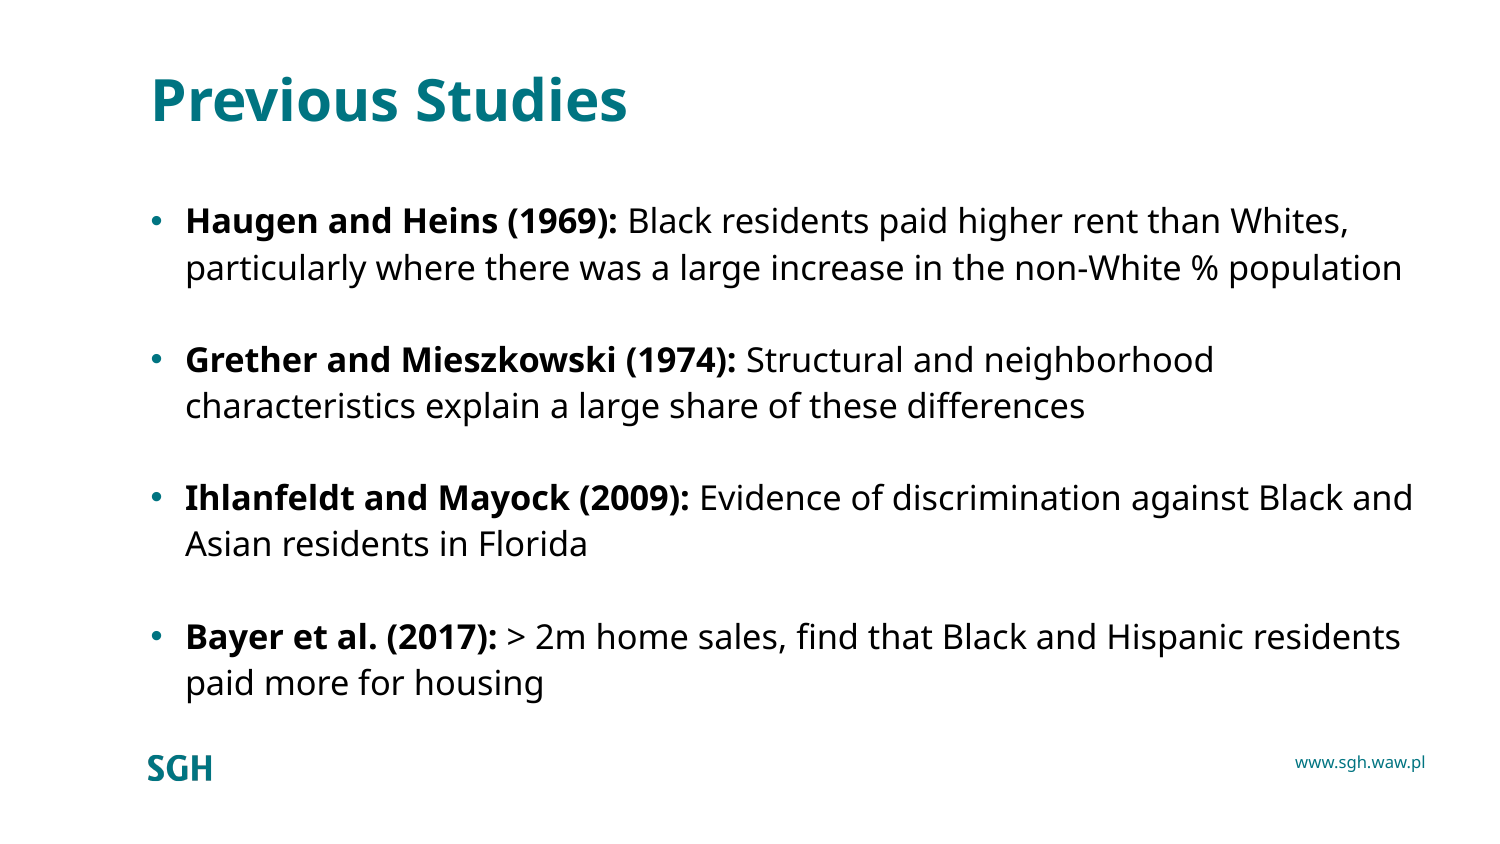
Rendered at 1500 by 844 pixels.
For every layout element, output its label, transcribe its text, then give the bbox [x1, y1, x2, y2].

picture [147, 754, 213, 782]
title Previous Studies [150, 63, 1426, 175]
list Haugen and Heins (1969): Black residents paid higher rent than Whites, particularly where there was a large increase in the non-White % population Grether and Mieszkowski (1974): Structural and neighborhood characteristics explain a large share of these differences Ihlanfeldt and Mayock (2009): Evidence of discrimination against Black and Asian residents in Florida Bayer et al. (2017): > 2m home sales, find that Black and Hispanic residents paid more for housing [150, 194, 1426, 711]
